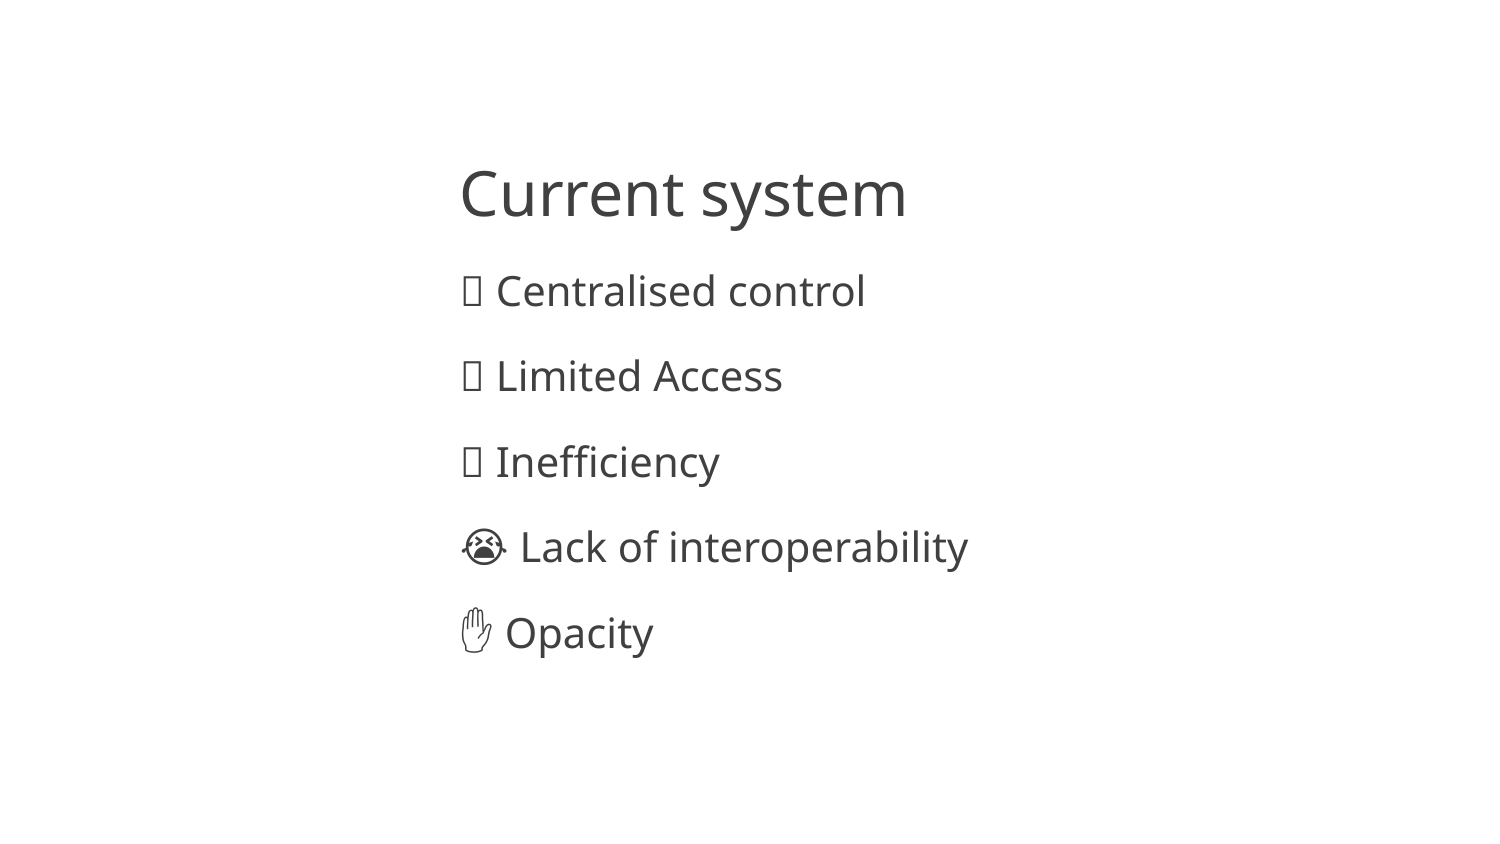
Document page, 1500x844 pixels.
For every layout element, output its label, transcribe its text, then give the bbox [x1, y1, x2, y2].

text_box Current system 🤮 Centralised control 🚨 Limited Access 💩 Inefficiency 😭 Lack of interoperability ✋ Opacity [454, 127, 1046, 716]
